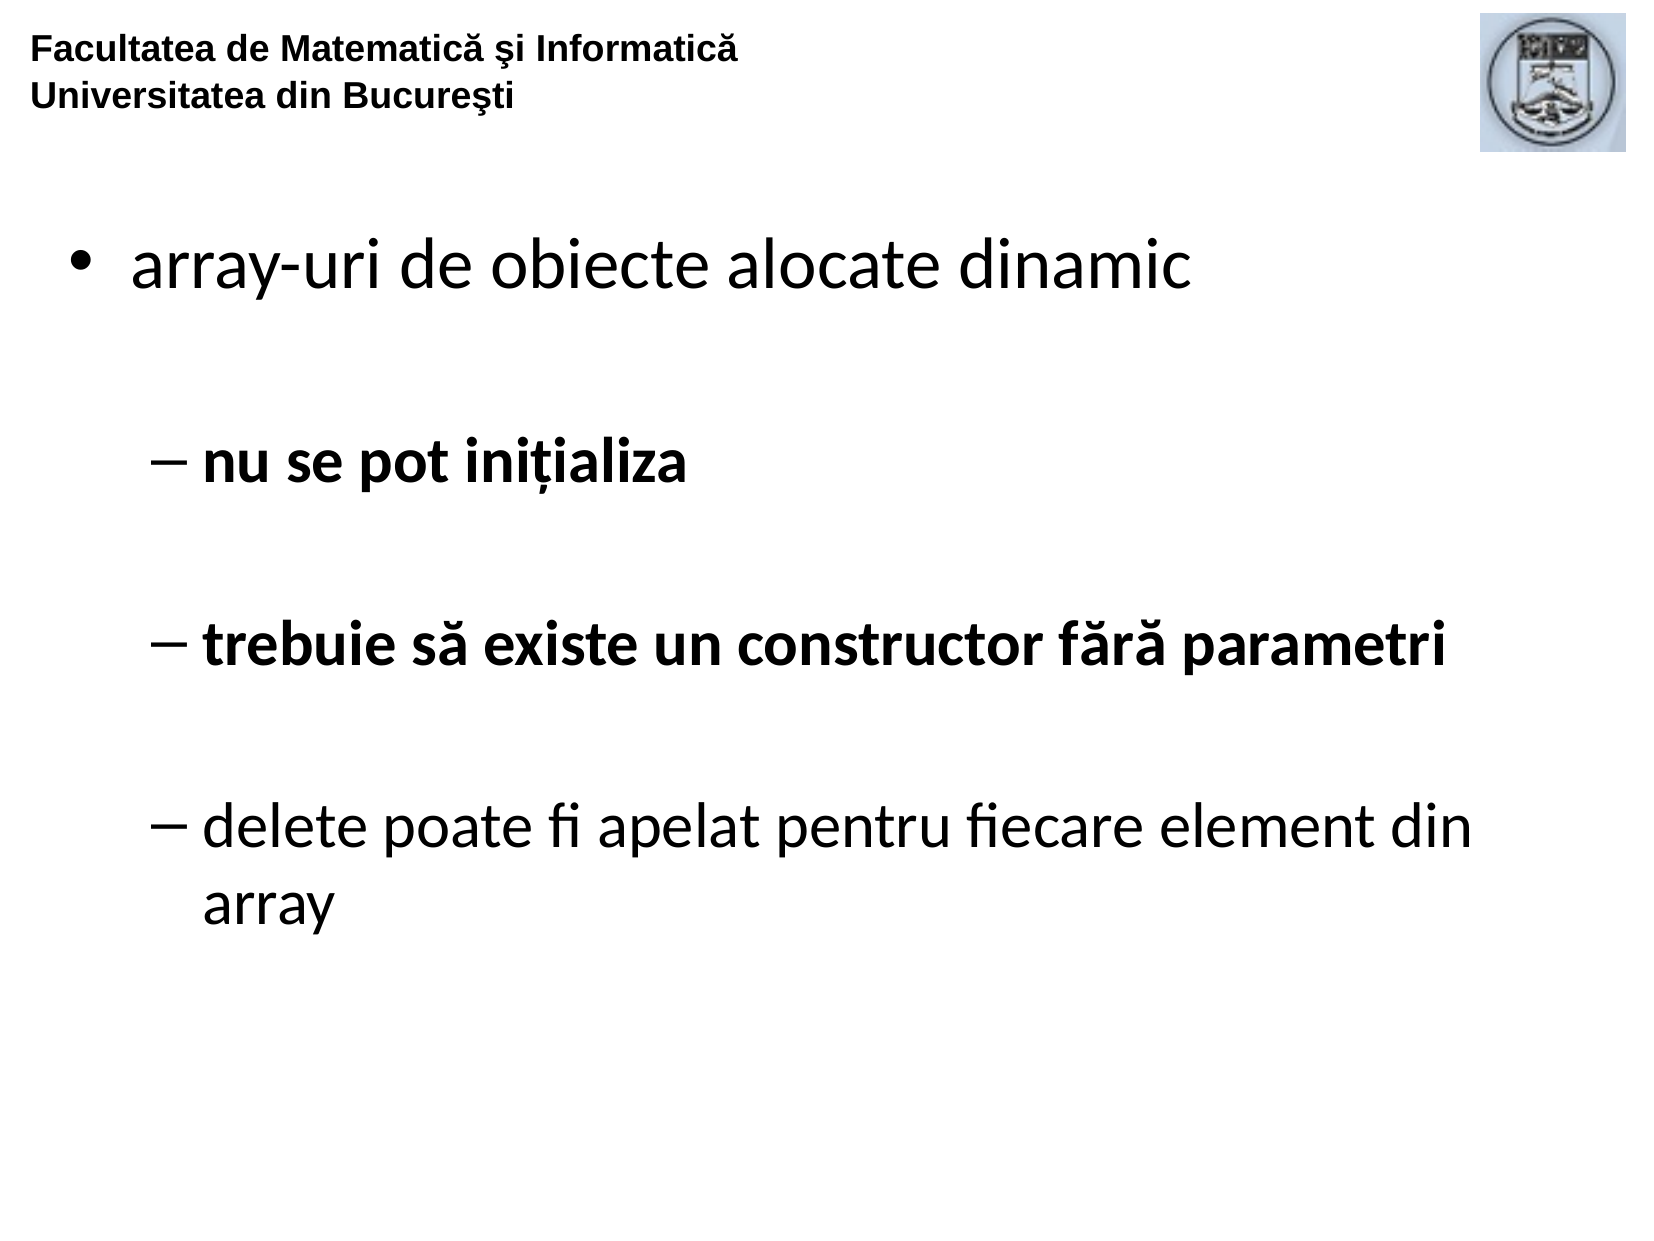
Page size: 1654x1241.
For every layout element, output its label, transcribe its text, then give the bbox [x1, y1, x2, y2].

list array-uri de obiecte alocate dinamic nu se pot inițializa trebuie să existe un constructor fără parametri delete poate fi apelat pentru fiecare element din array [51, 207, 1615, 1027]
picture [1480, 13, 1626, 152]
text_box Facultatea de Matematică şi Informatică Universitatea din Bucureşti [13, 13, 841, 122]
